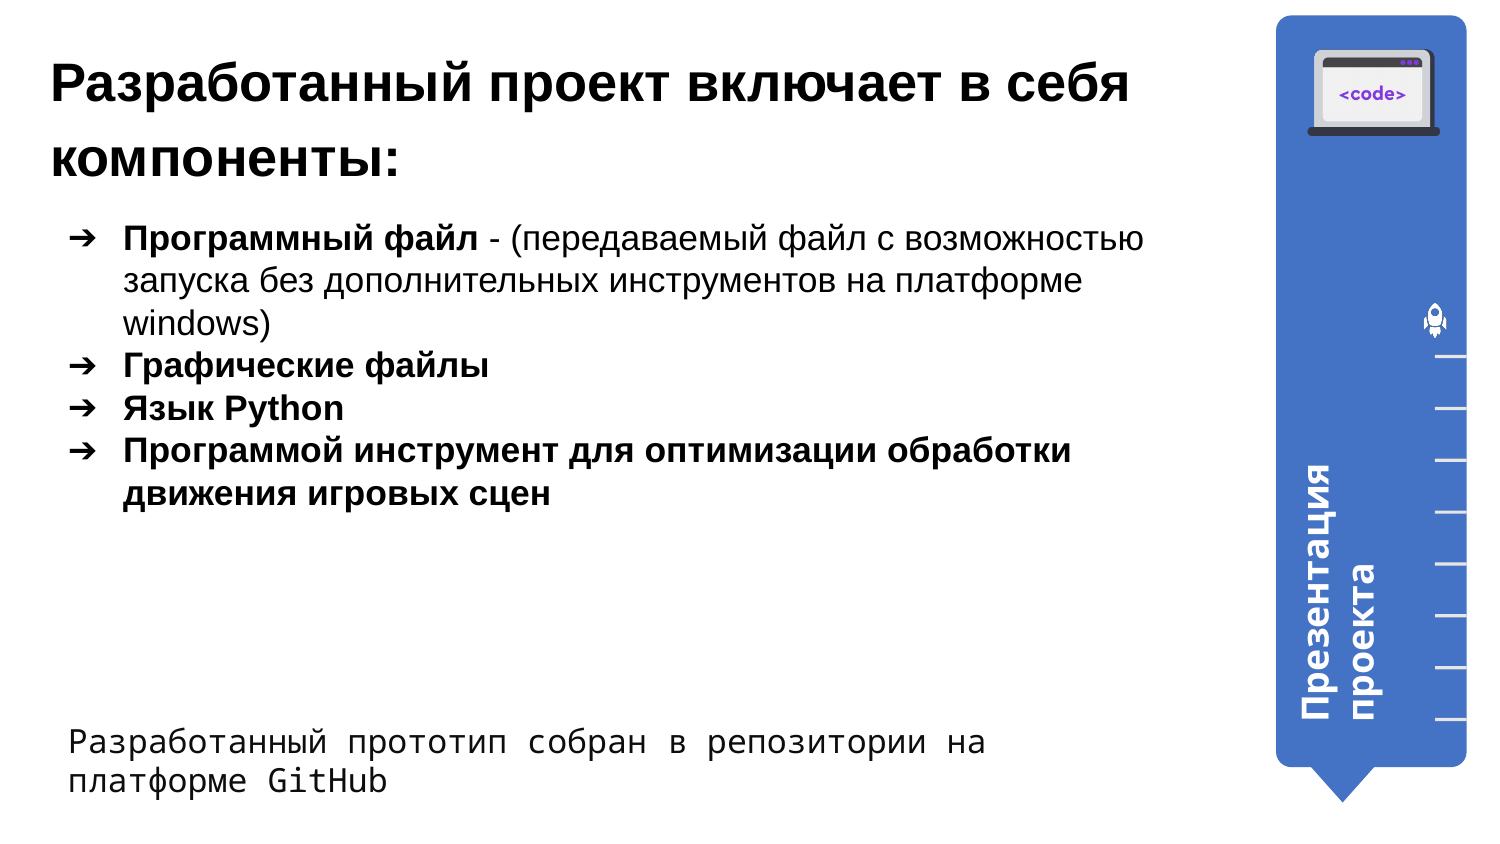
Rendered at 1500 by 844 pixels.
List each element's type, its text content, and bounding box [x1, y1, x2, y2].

text_box Программный файл - (передаваемый файл с возможностью запуска без дополнительных инструментов на платформе windows) Графические файлы Язык Python Программой инструмент для оптимизации обработки движения игровых сцен Разработанный прототип собран в репозитории на платформе GitHub [33, 199, 1201, 815]
text_box Разработанный проект включает в себя компоненты: [50, 37, 1206, 136]
picture [1417, 297, 1453, 344]
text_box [1275, 181, 1467, 803]
picture [1275, 0, 1467, 181]
